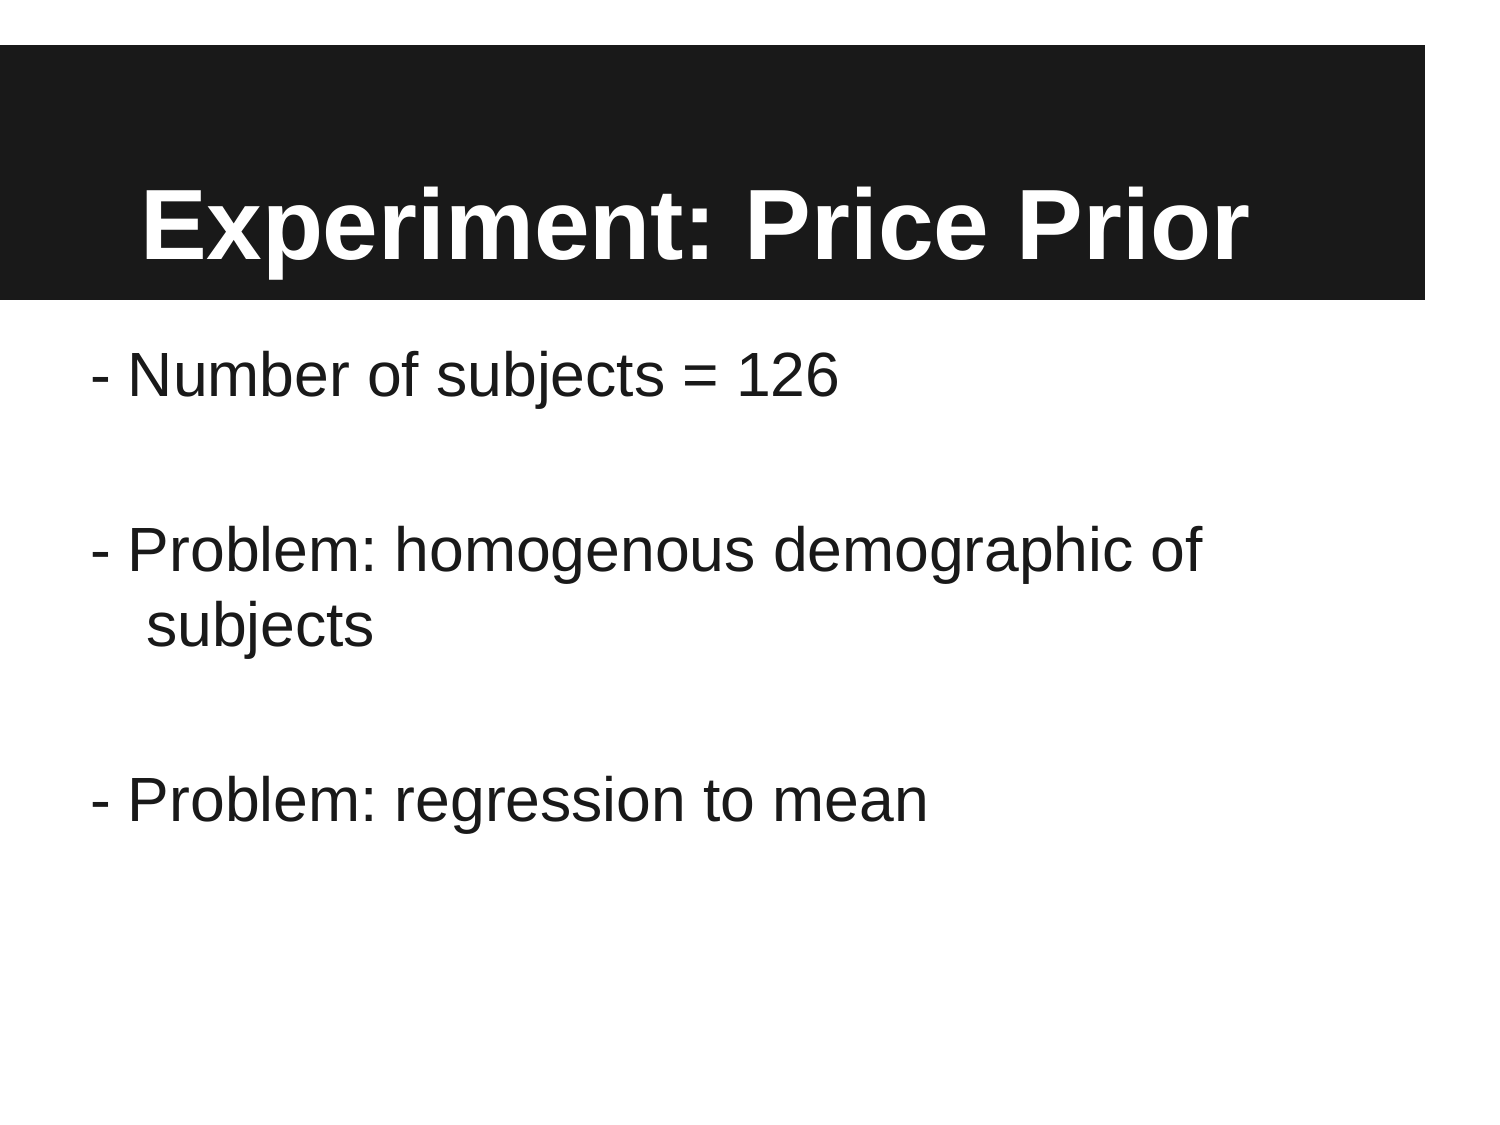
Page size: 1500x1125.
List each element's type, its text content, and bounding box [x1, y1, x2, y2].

title Experiment: Price Prior [75, 45, 1425, 295]
list - Number of subjects = 126 - Problem: homogenous demographic of subjects - Problem: regression to mean [75, 319, 1425, 1078]
